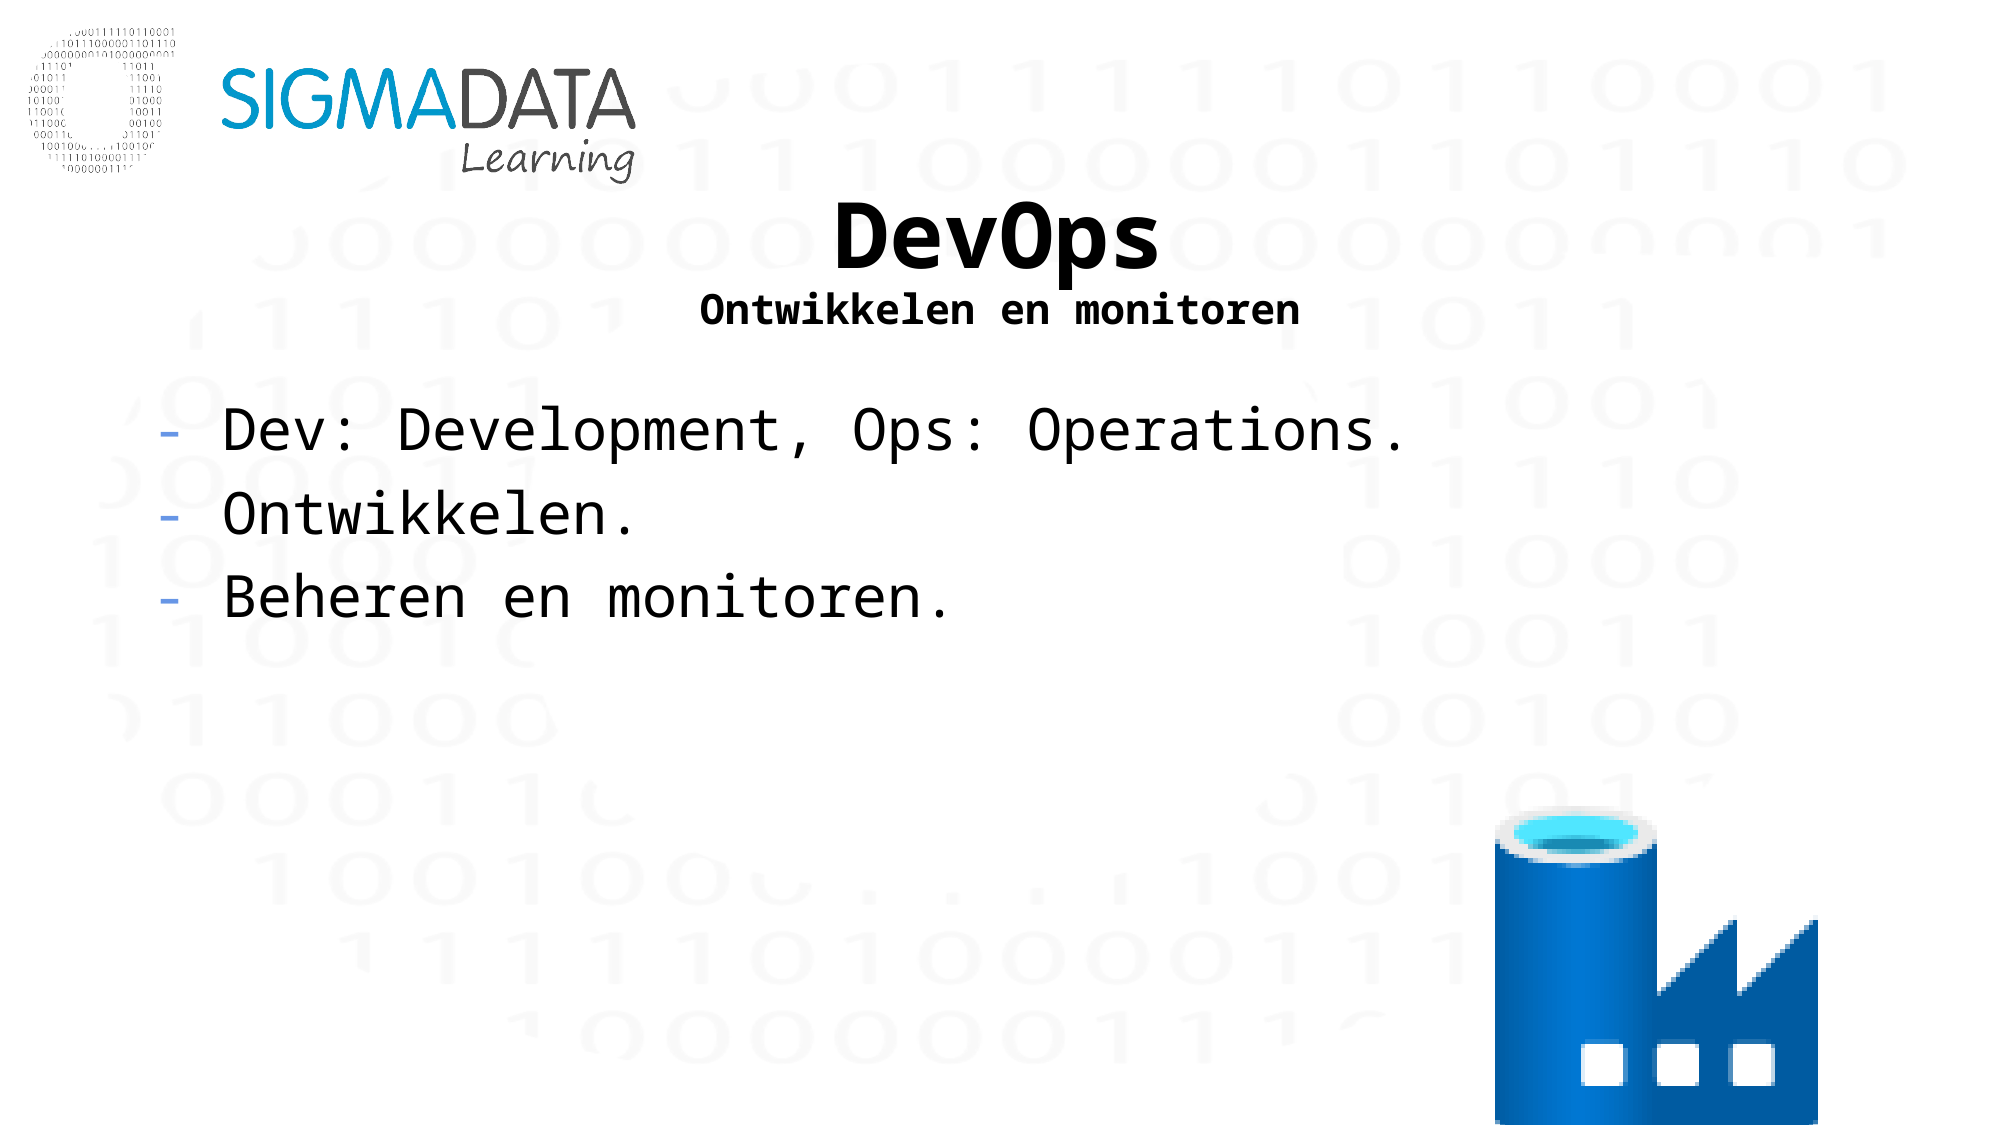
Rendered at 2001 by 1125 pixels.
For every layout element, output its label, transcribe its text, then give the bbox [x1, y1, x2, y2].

title DevOps Ontwikkelen en monitoren [137, 152, 1863, 371]
picture [28, 28, 636, 184]
text_box - Dev: Development, Ops: Operations. - Ontwikkelen. - Beheren en monitoren. [137, 392, 1930, 1014]
picture [1486, 797, 1828, 1125]
